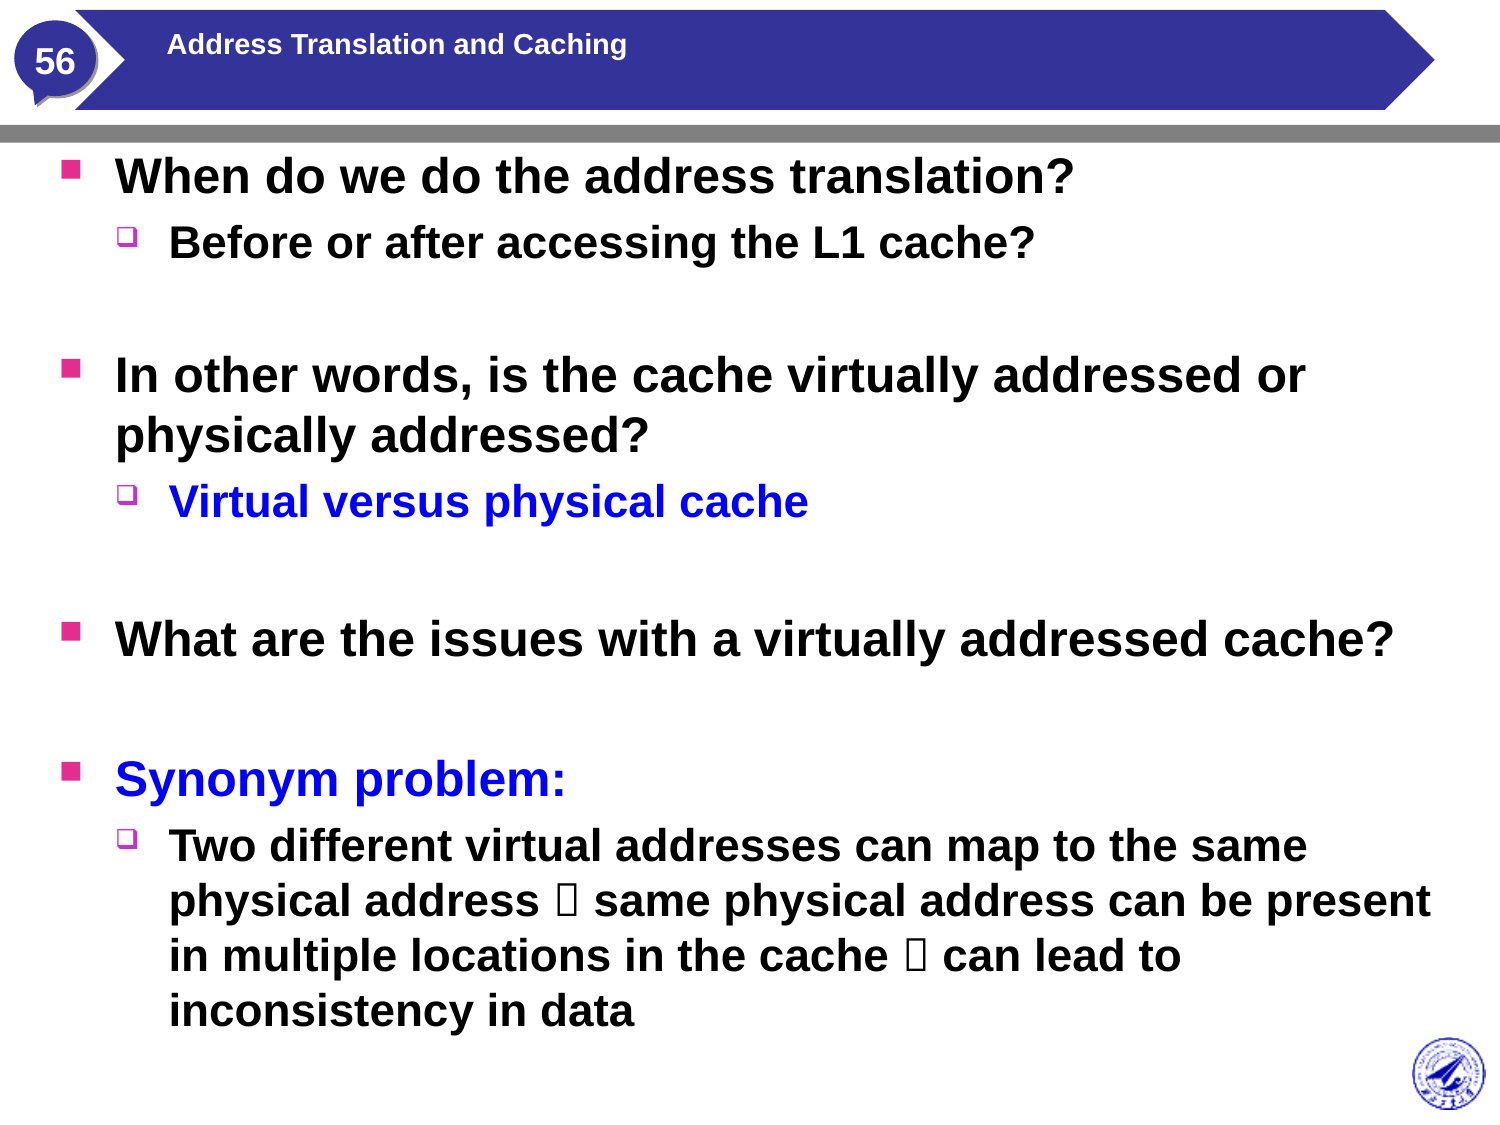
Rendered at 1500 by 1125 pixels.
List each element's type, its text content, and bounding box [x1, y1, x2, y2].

text_box When do we do the address translation? Before or after accessing the L1 cache? In other words, is the cache virtually addressed or physically addressed? Virtual versus physical cache What are the issues with a virtually addressed cache? Synonym problem: Two different virtual addresses can map to the same physical address  same physical address can be present in multiple locations in the cache  can lead to inconsistency in data [43, 136, 1457, 989]
picture [1412, 1037, 1486, 1110]
title Address Translation and Caching [161, 24, 1363, 101]
